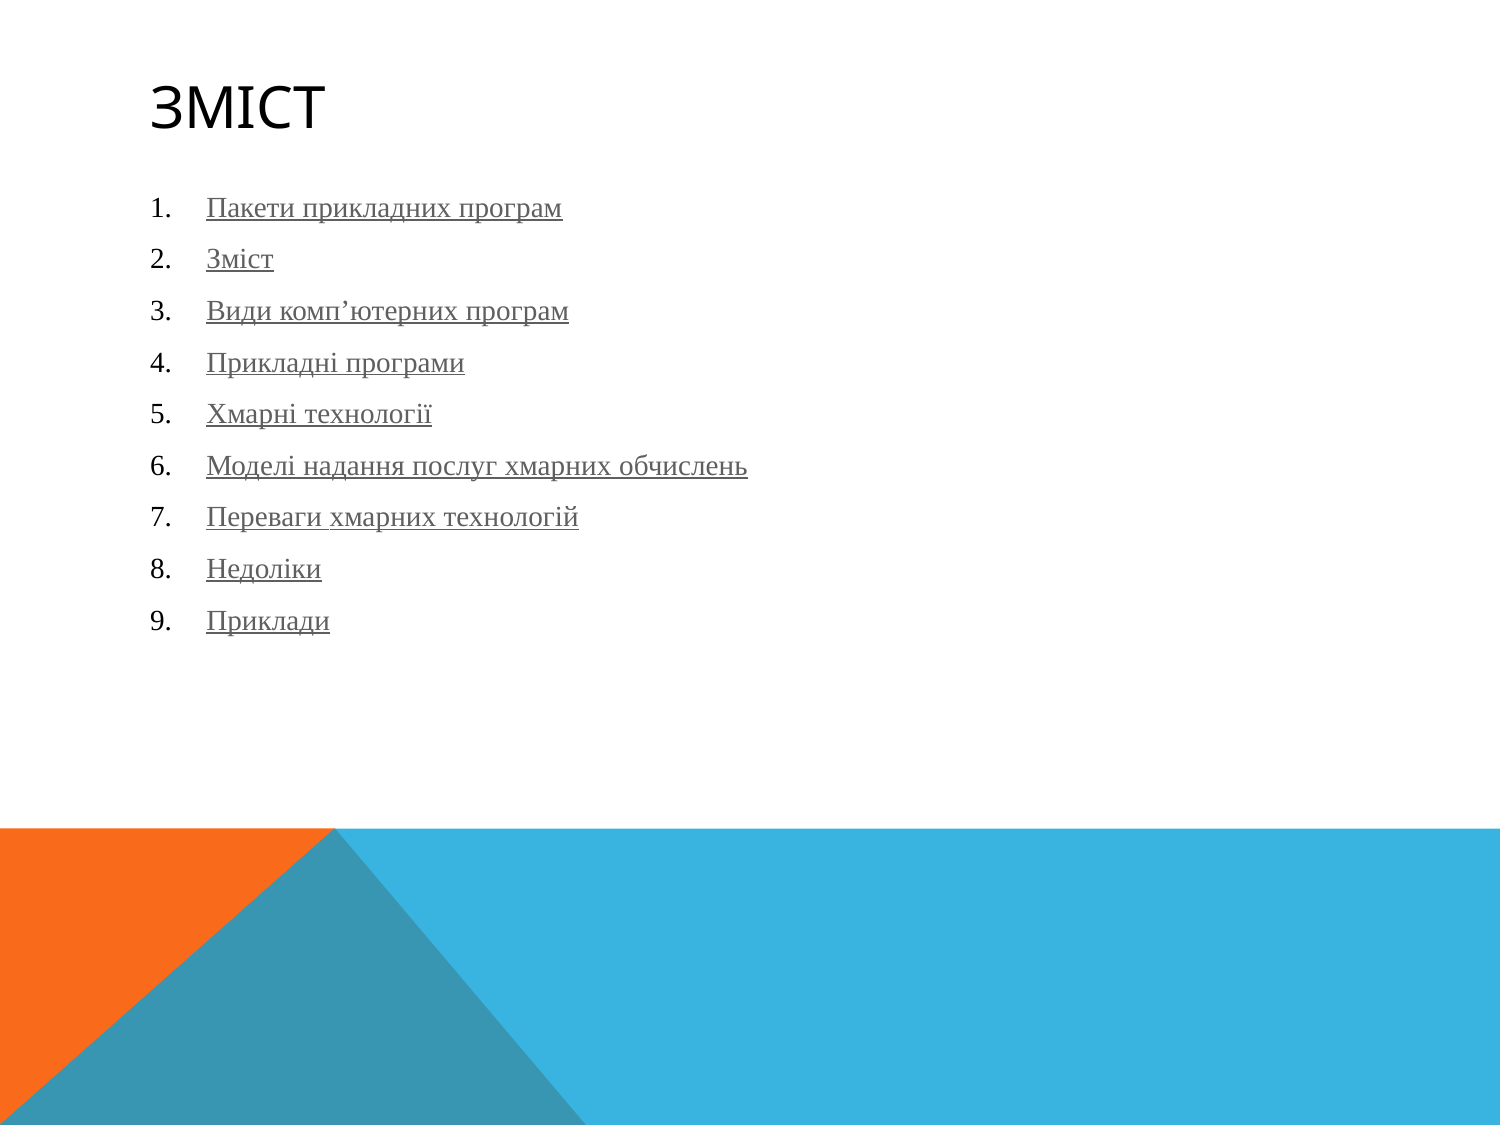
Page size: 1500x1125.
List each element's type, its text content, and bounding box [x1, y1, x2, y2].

list Пакети прикладних програм Зміст Види комп’ютерних програм Прикладні програми Хмарні технології Моделі надання послуг хмарних обчислень Переваги хмарних технологій Недоліки Приклади [135, 180, 1369, 740]
title Зміст [135, 60, 1369, 150]
